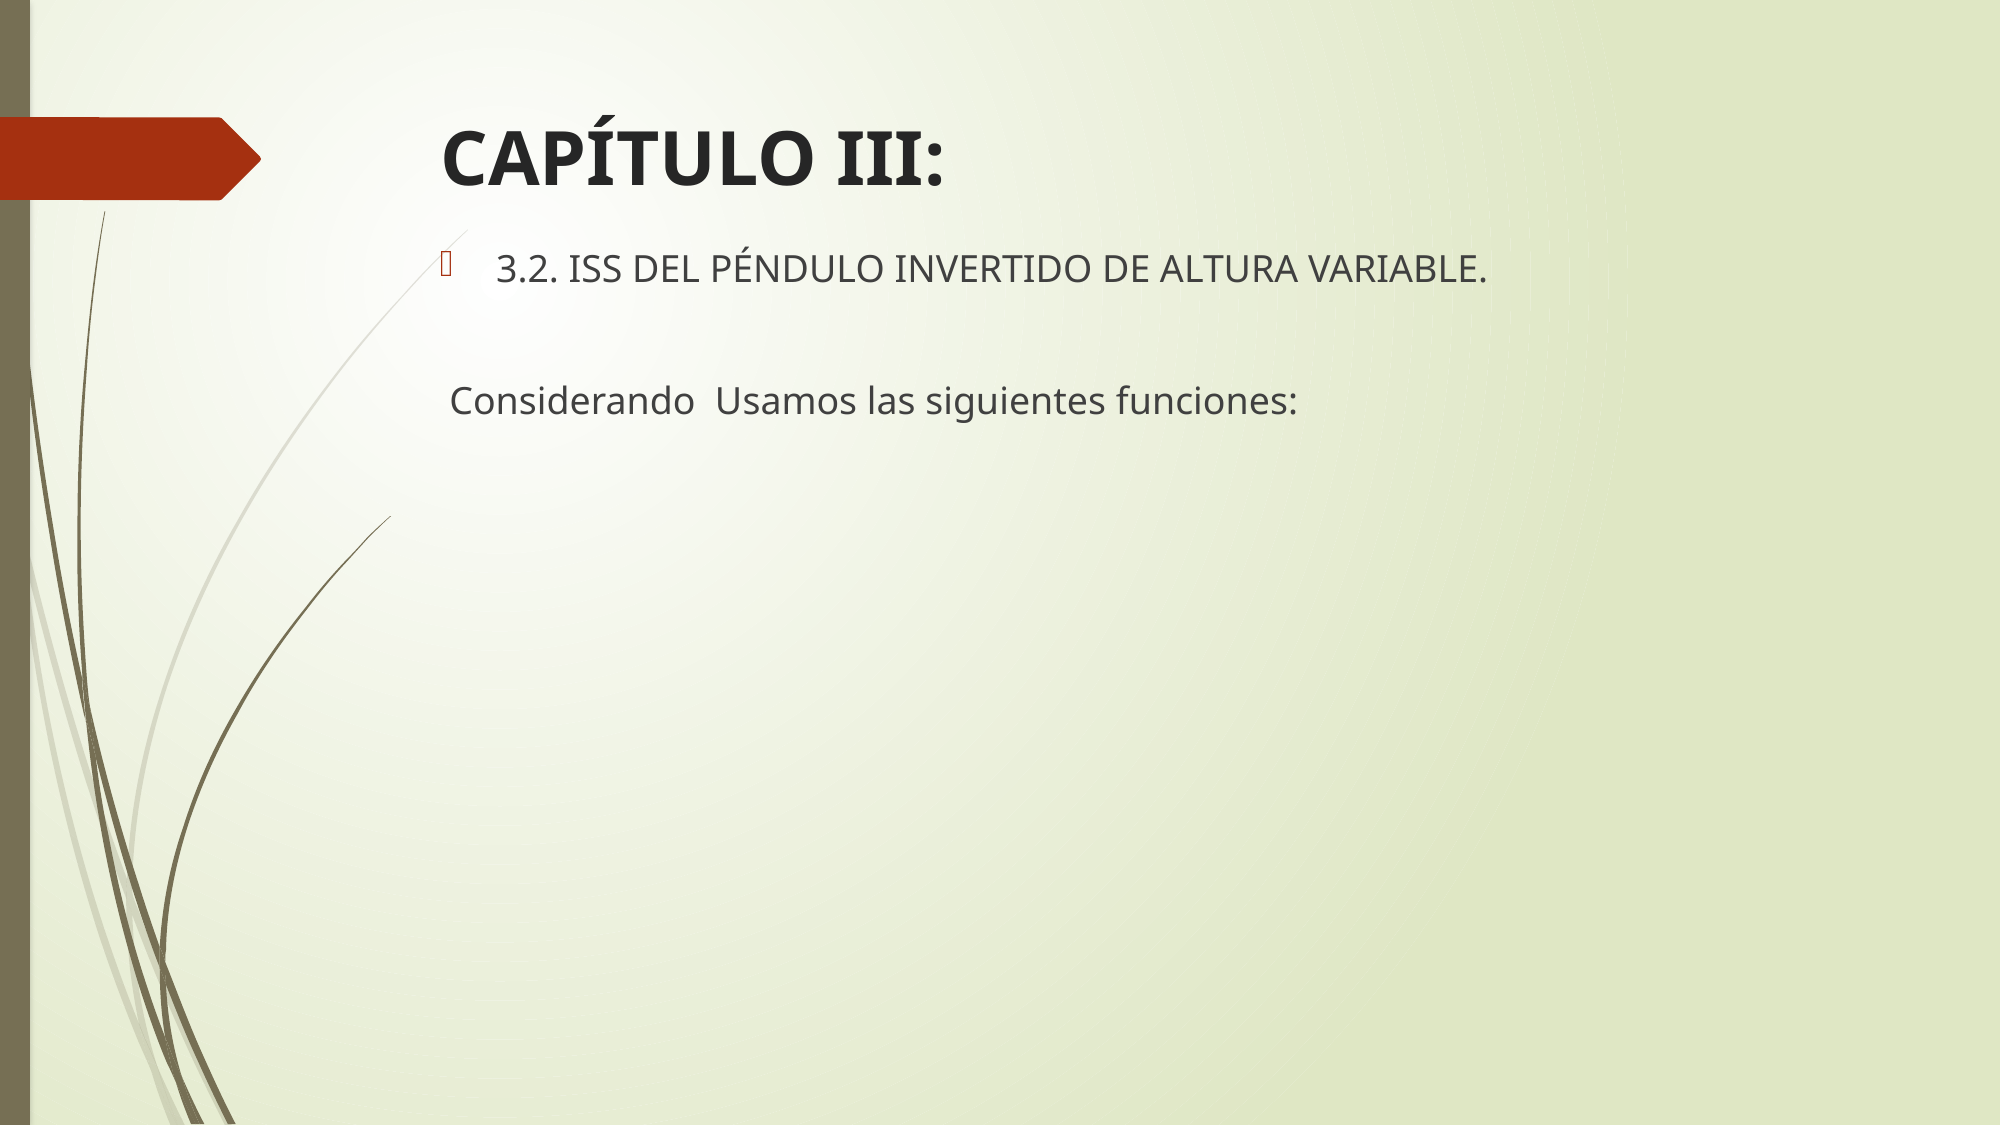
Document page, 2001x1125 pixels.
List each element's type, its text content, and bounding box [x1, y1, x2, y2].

title CAPÍTULO III: [425, 102, 1888, 313]
